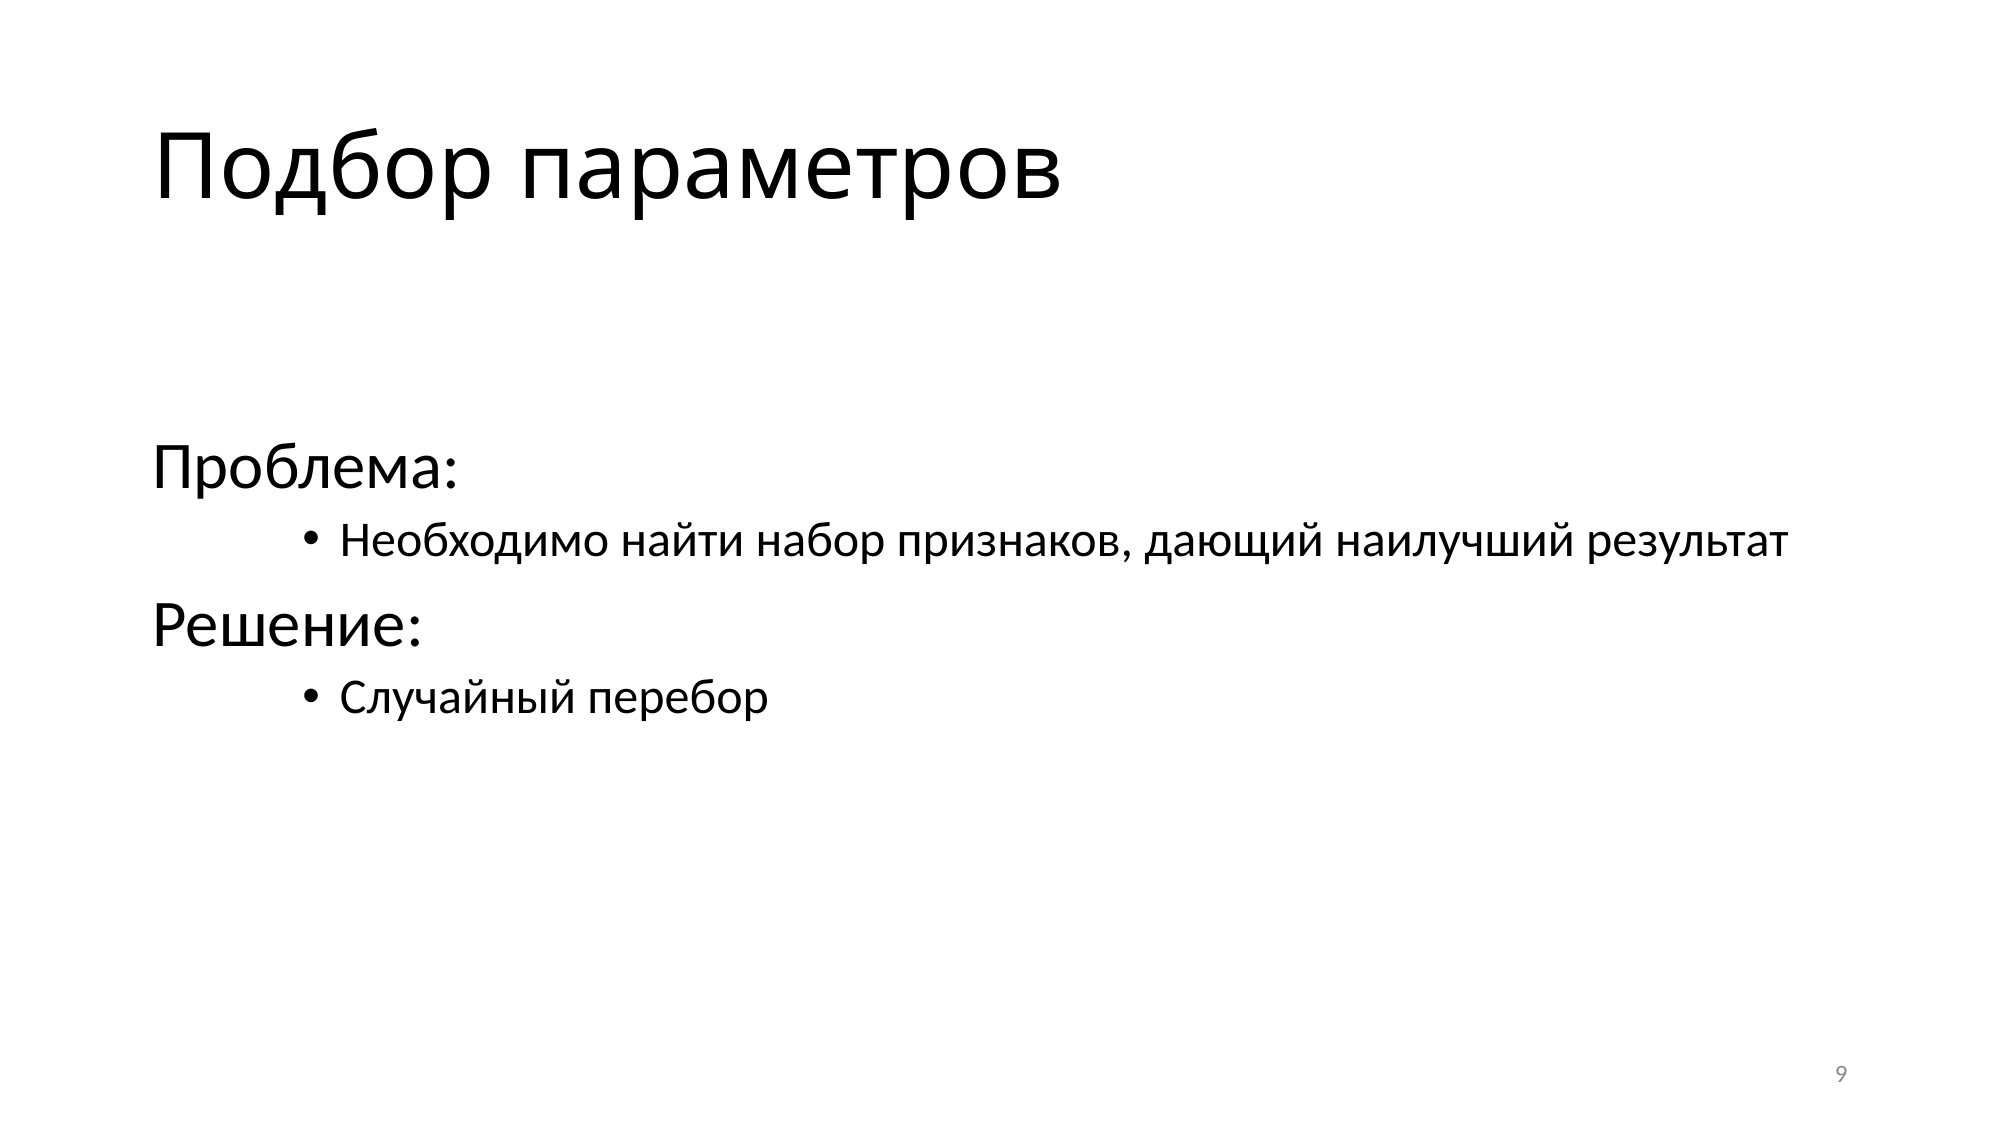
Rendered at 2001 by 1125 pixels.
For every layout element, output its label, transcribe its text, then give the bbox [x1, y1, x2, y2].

slide_number 9 [1412, 1042, 1863, 1103]
title Подбор параметров [137, 59, 1863, 278]
list Проблема: Необходимо найти набор признаков, дающий наилучший результат Решение: Cлучайный перебор [137, 423, 1863, 771]
